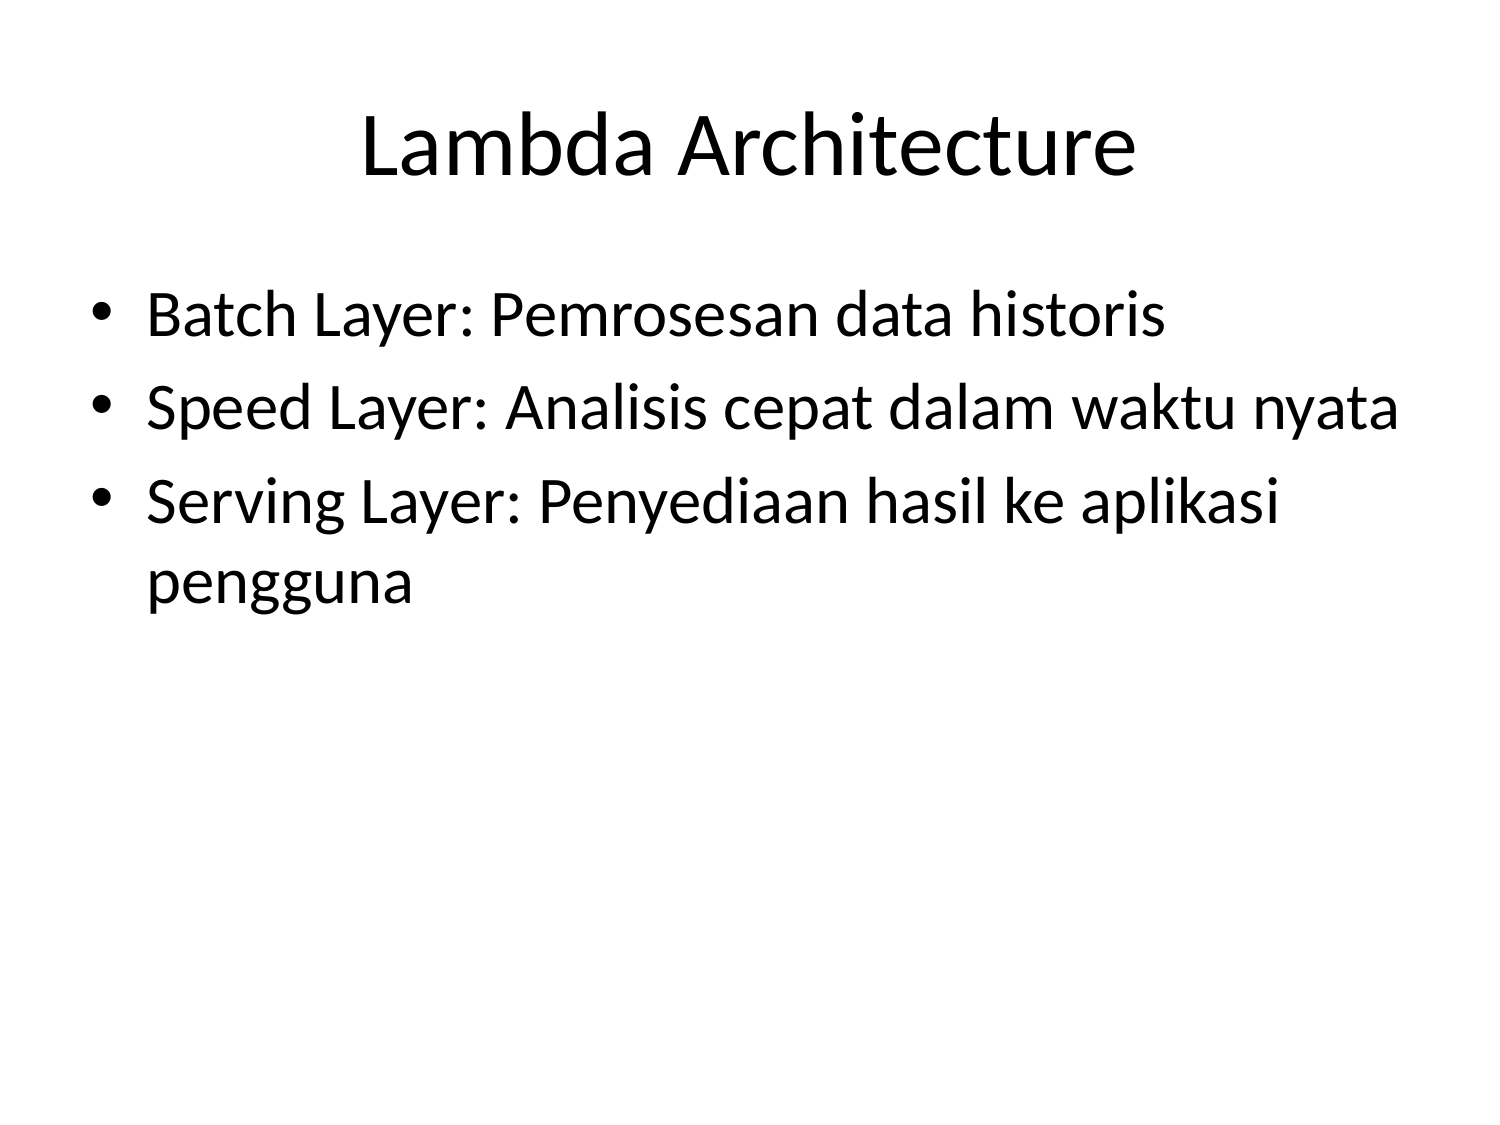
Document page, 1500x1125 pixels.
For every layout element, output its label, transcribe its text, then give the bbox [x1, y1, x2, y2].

list Batch Layer: Pemrosesan data historis Speed Layer: Analisis cepat dalam waktu nyata Serving Layer: Penyediaan hasil ke aplikasi pengguna [75, 262, 1425, 1005]
title Lambda Architecture [75, 45, 1425, 233]
